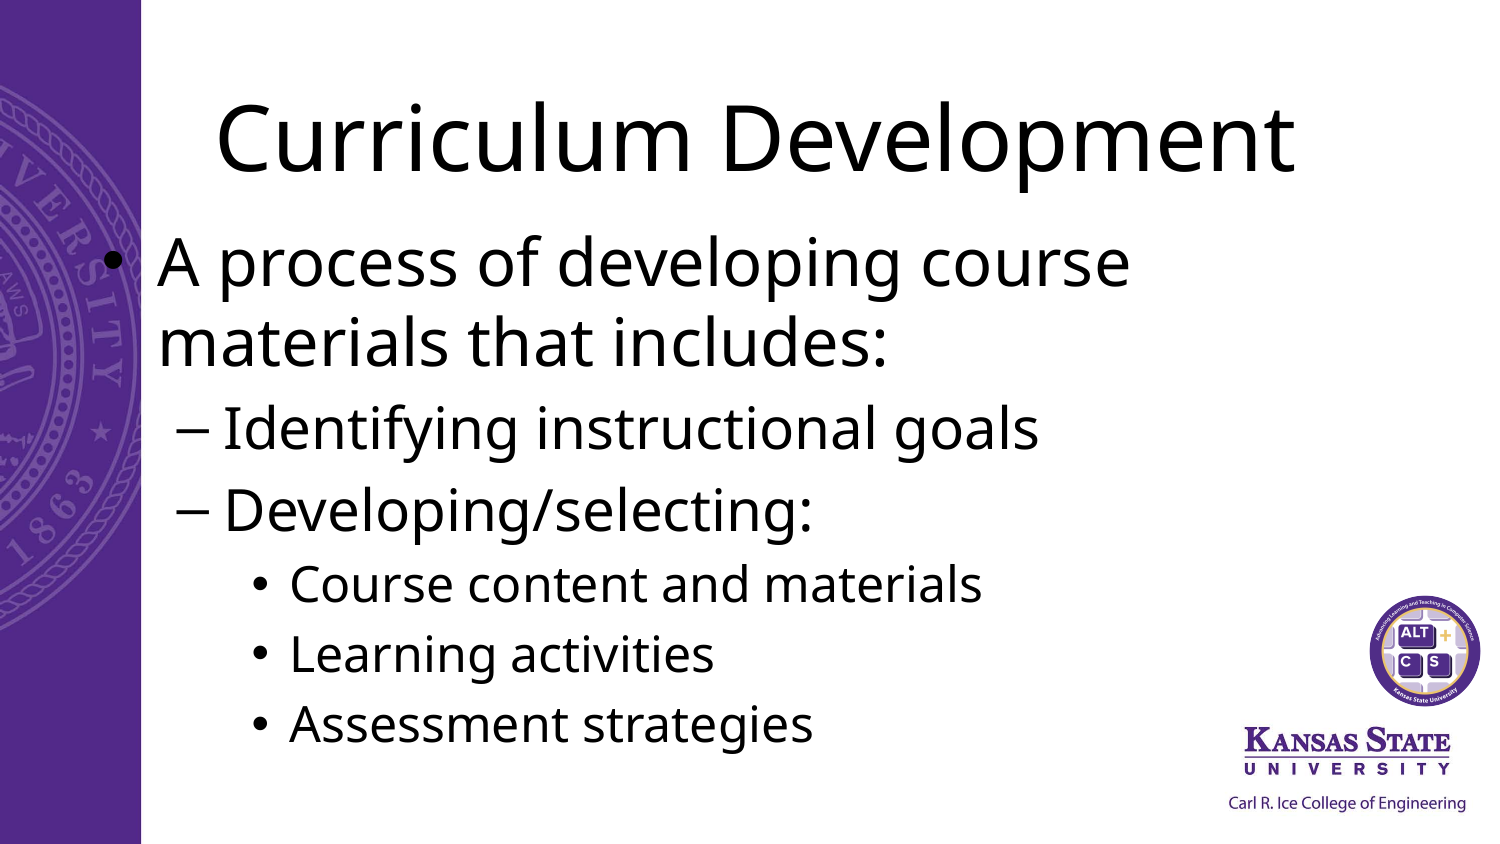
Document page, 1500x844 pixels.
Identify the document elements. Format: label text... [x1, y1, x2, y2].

list A process of developing course materials that includes: Identifying instructional goals Developing/selecting: Course content and materials Learning activities Assessment strategies [86, 212, 1425, 754]
picture [0, 0, 1500, 844]
title Curriculum Development [86, 95, 1425, 175]
